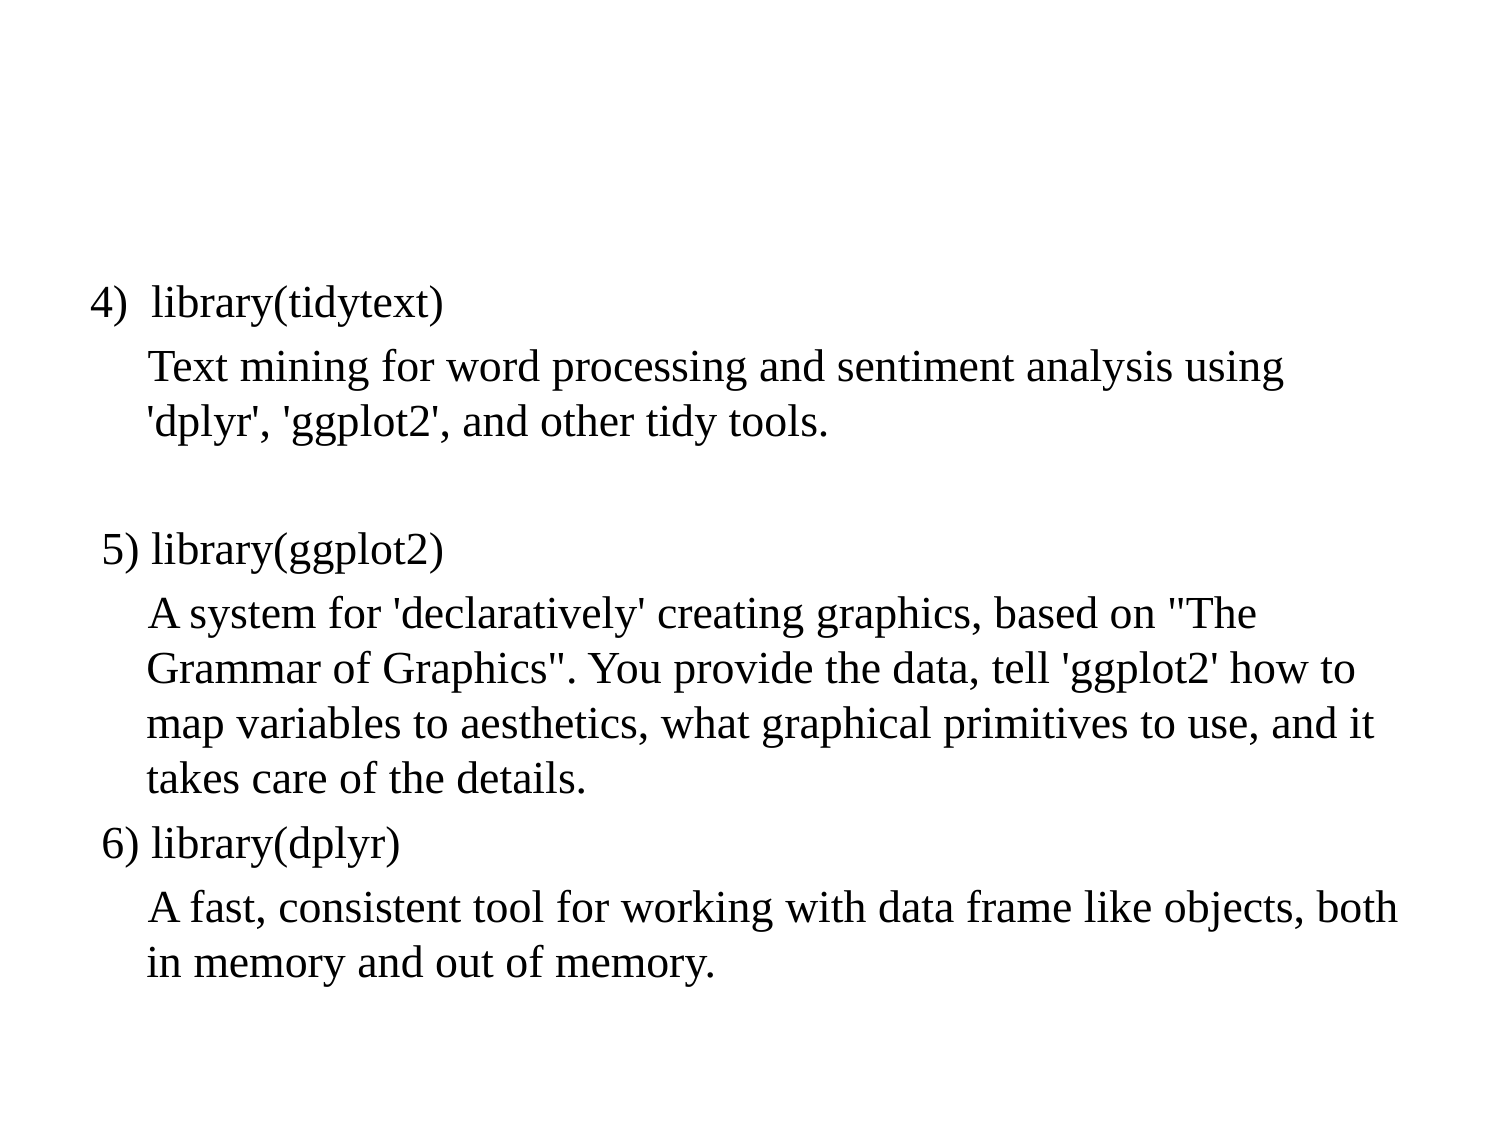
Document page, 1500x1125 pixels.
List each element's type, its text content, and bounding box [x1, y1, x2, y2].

list 4) library(tidytext) Text mining for word processing and sentiment analysis using 'dplyr', 'ggplot2', and other tidy tools. 5) library(ggplot2) A system for 'declaratively' creating graphics, based on "The Grammar of Graphics". You provide the data, tell 'ggplot2' how to map variables to aesthetics, what graphical primitives to use, and it takes care of the details. 6) library(dplyr) A fast, consistent tool for working with data frame like objects, both in memory and out of memory. [75, 200, 1425, 1005]
